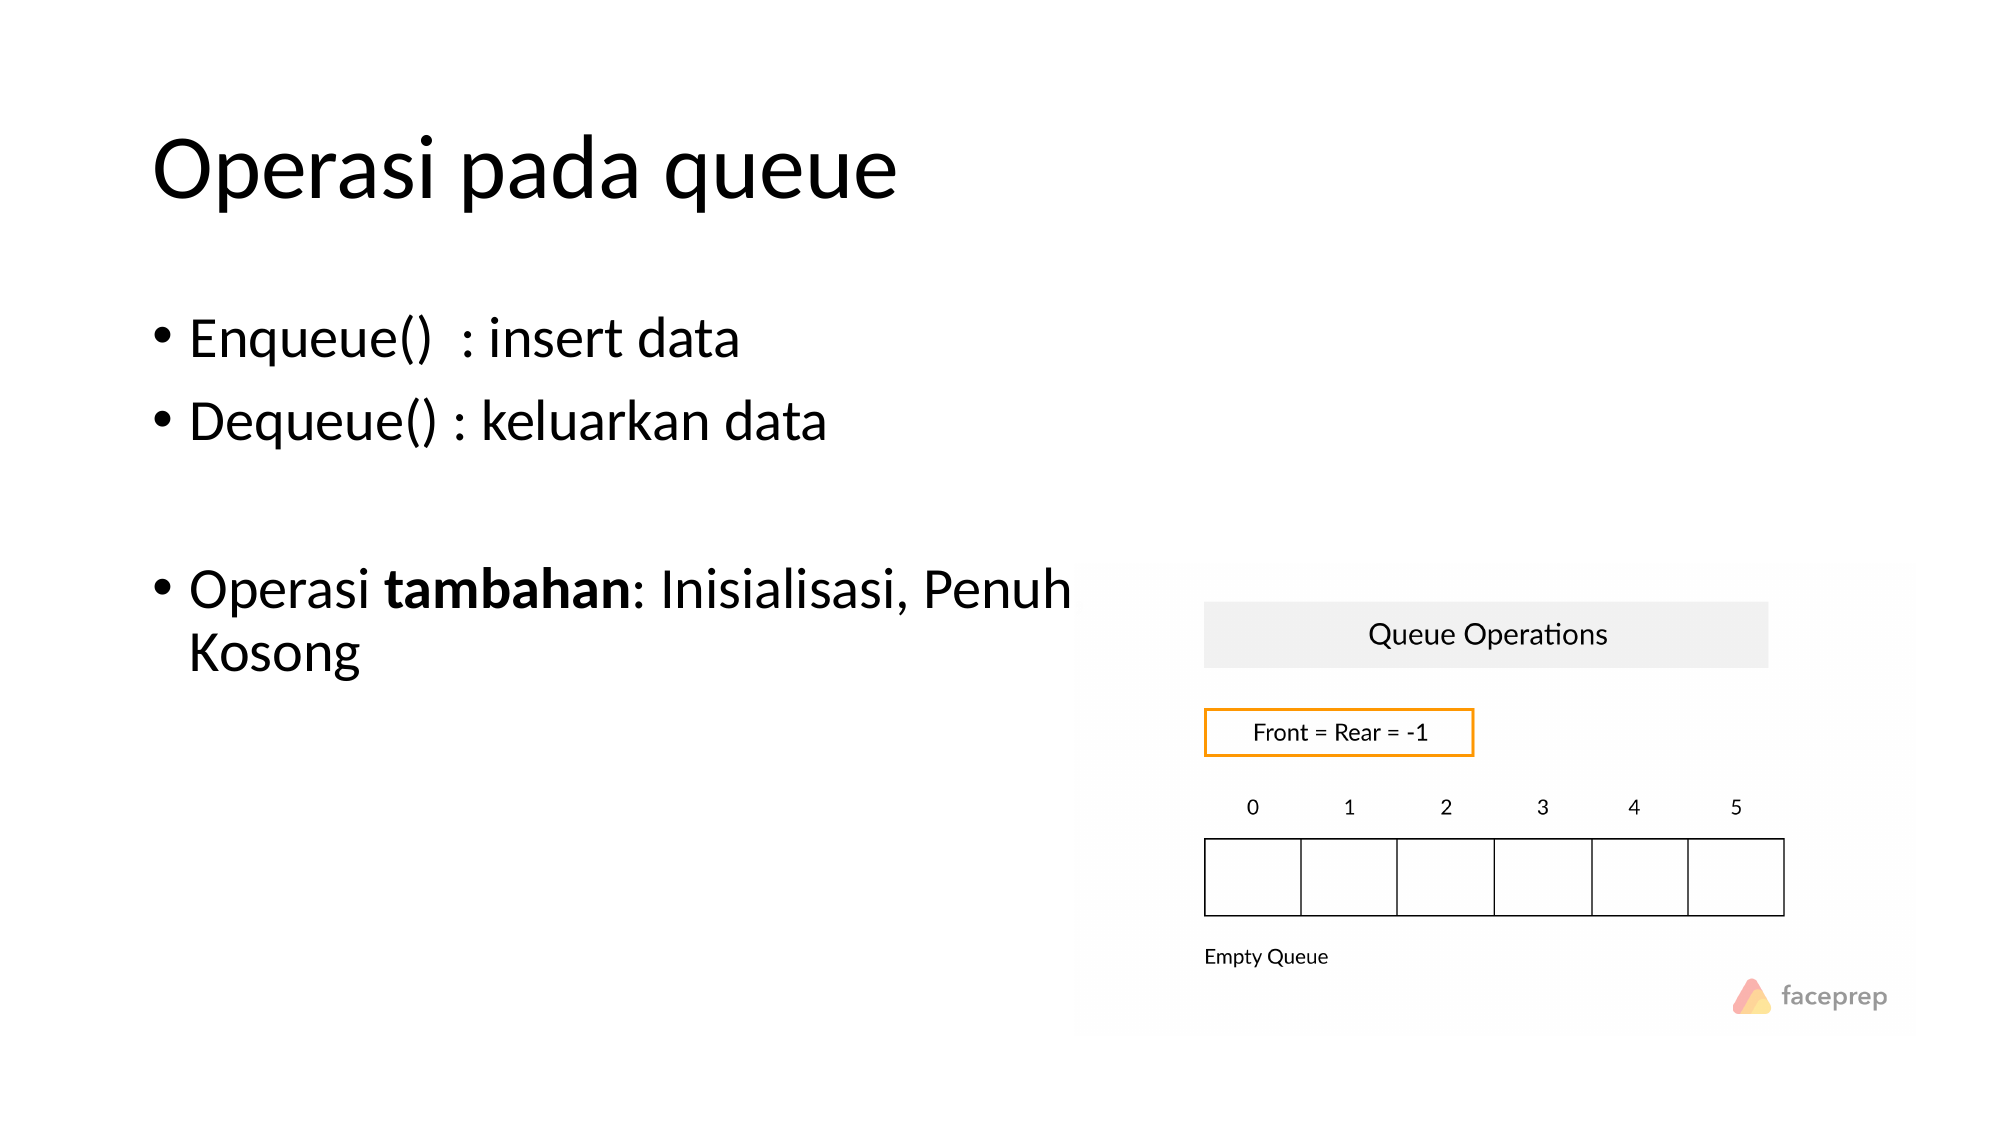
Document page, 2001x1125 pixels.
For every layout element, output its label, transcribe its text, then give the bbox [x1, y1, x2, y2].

title Operasi pada queue [137, 59, 1863, 278]
picture [1073, 562, 1916, 1036]
list Enqueue() : insert data Dequeue() : keluarkan data Operasi tambahan: Inisialisasi, Penuh, Kosong [137, 299, 1159, 1014]
